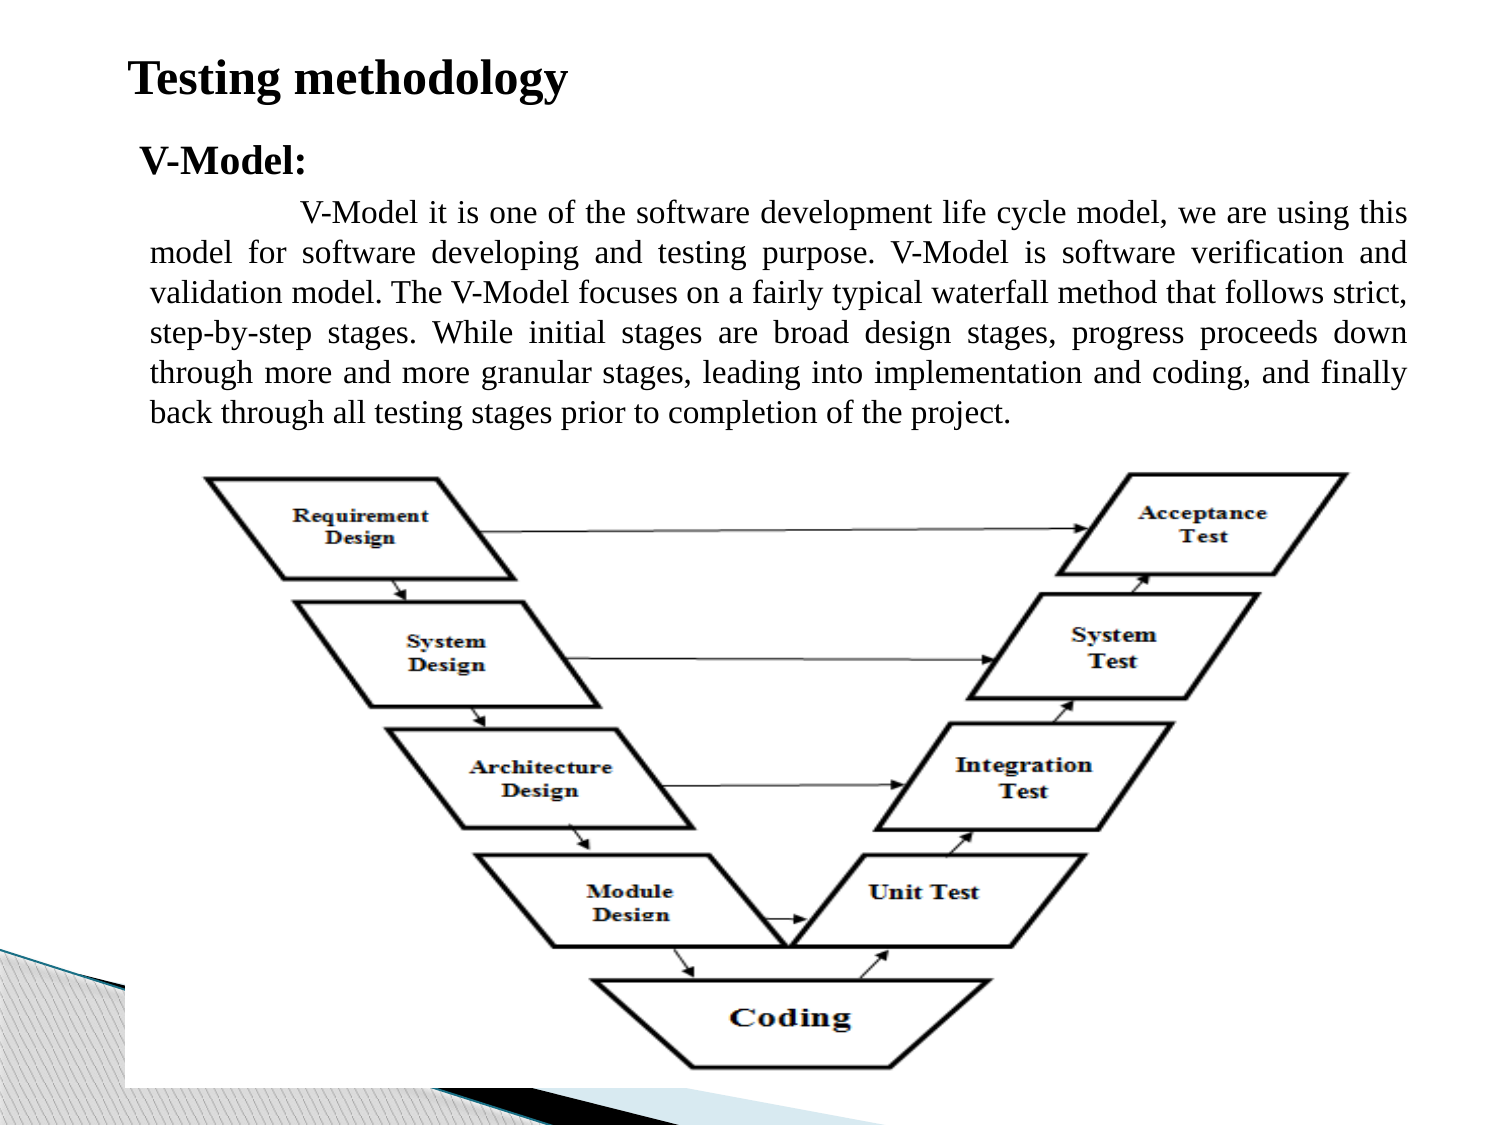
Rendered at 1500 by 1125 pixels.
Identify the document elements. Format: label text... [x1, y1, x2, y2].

picture [124, 449, 1401, 1088]
text_box Testing methodology [87, 37, 1013, 113]
list V-Model: V-Model it is one of the software development life cycle model, we are using this model for software developing and testing purpose. V-Model is software verification and validation model. The V-Model focuses on a fairly typical waterfall method that follows strict, step-by-step stages. While initial stages are broad design stages, progress proceeds down through more and more granular stages, leading into implementation and coding, and finally back through all testing stages prior to completion of the project. [75, 125, 1425, 845]
